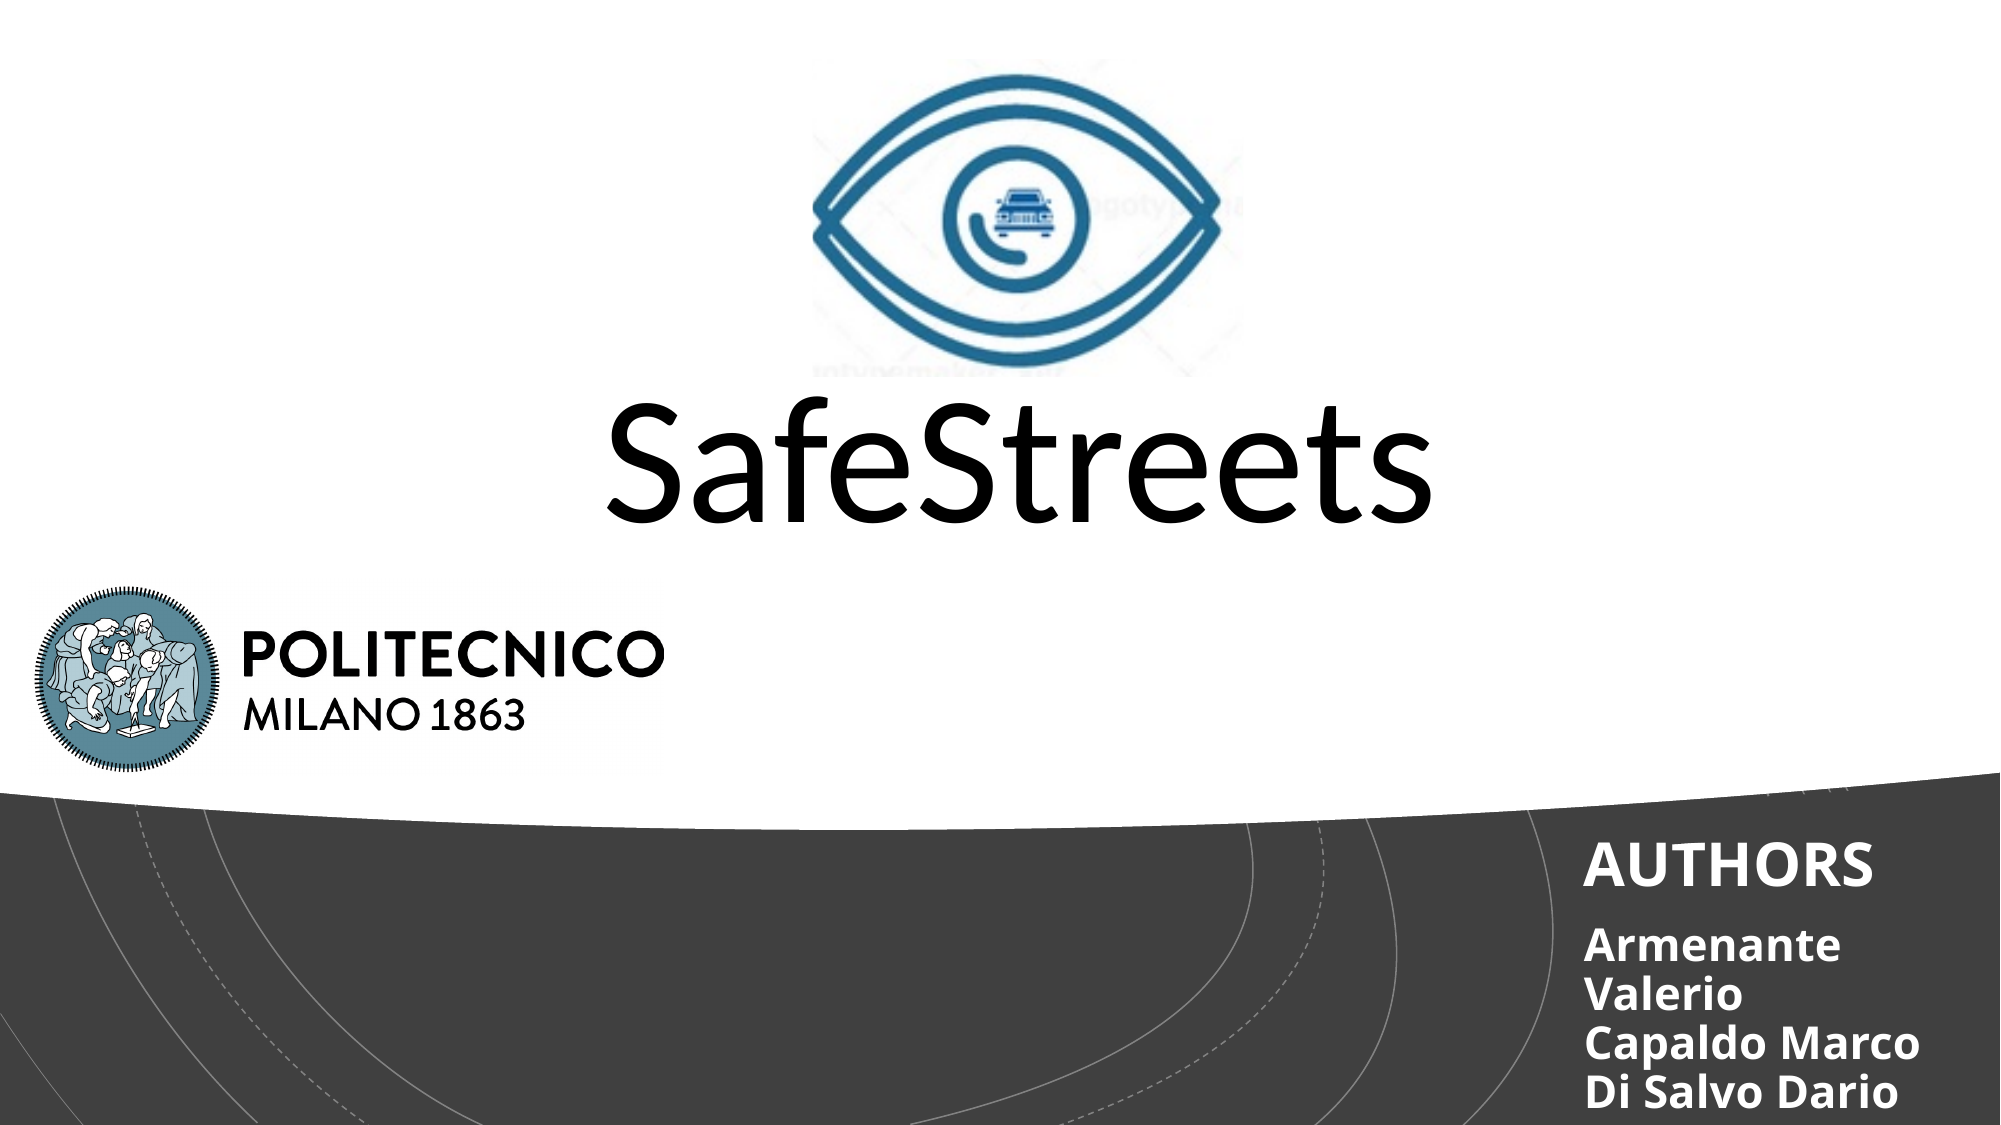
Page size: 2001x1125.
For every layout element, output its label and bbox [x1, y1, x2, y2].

picture [812, 59, 1244, 377]
text_box [0, 0, 1999, 1125]
picture [21, 531, 664, 776]
